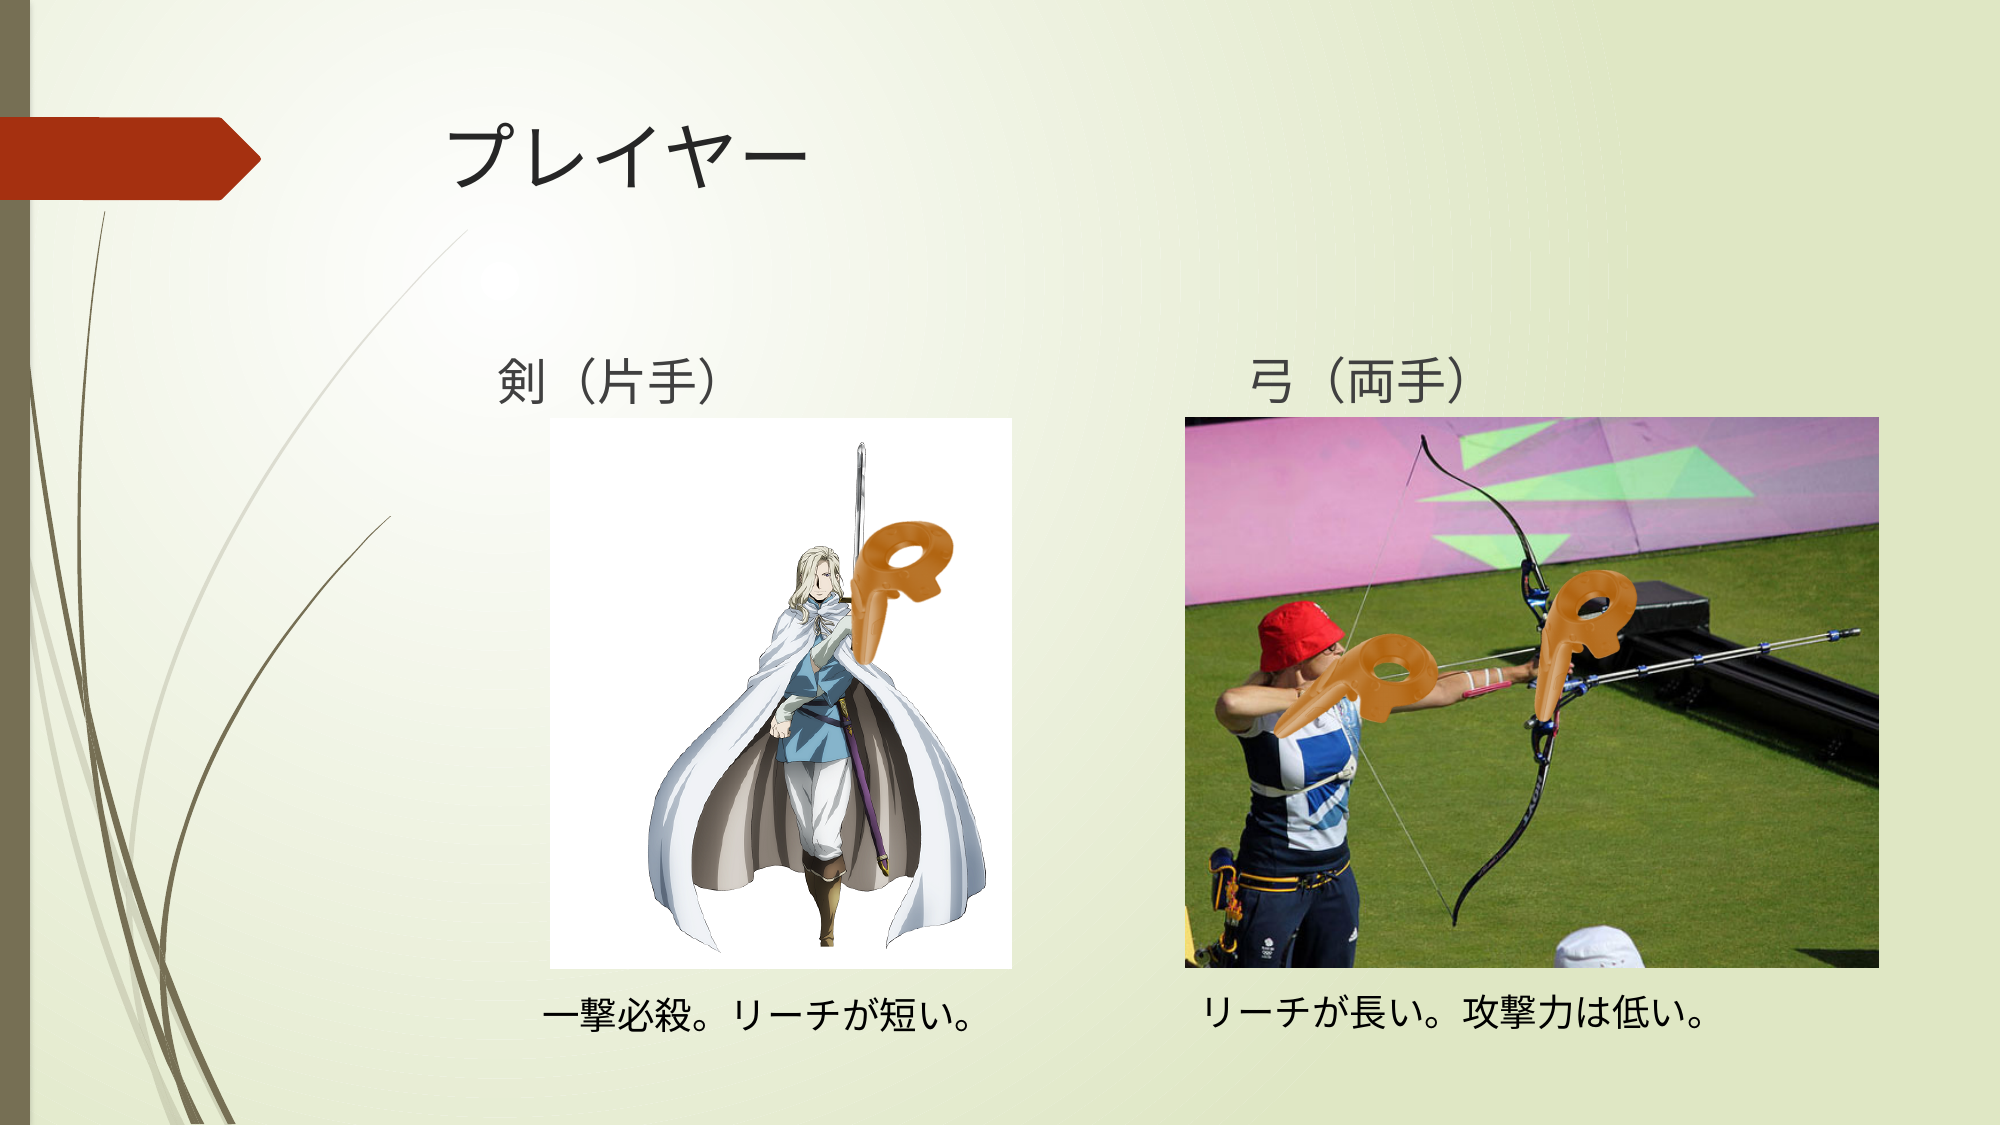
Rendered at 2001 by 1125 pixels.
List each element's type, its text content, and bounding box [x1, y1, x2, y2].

text_box 一撃必殺。リーチが短い。 [527, 984, 1123, 1045]
picture [789, 515, 995, 668]
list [1184, 417, 1879, 968]
list 弓（両手） [1231, 323, 1888, 418]
picture [1234, 577, 1689, 761]
title プレイヤー [425, 102, 1888, 313]
text_box リーチが長い。攻撃力は低い。 [1185, 981, 1879, 1042]
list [549, 417, 1012, 969]
list 剣（片手） [482, 323, 1138, 419]
